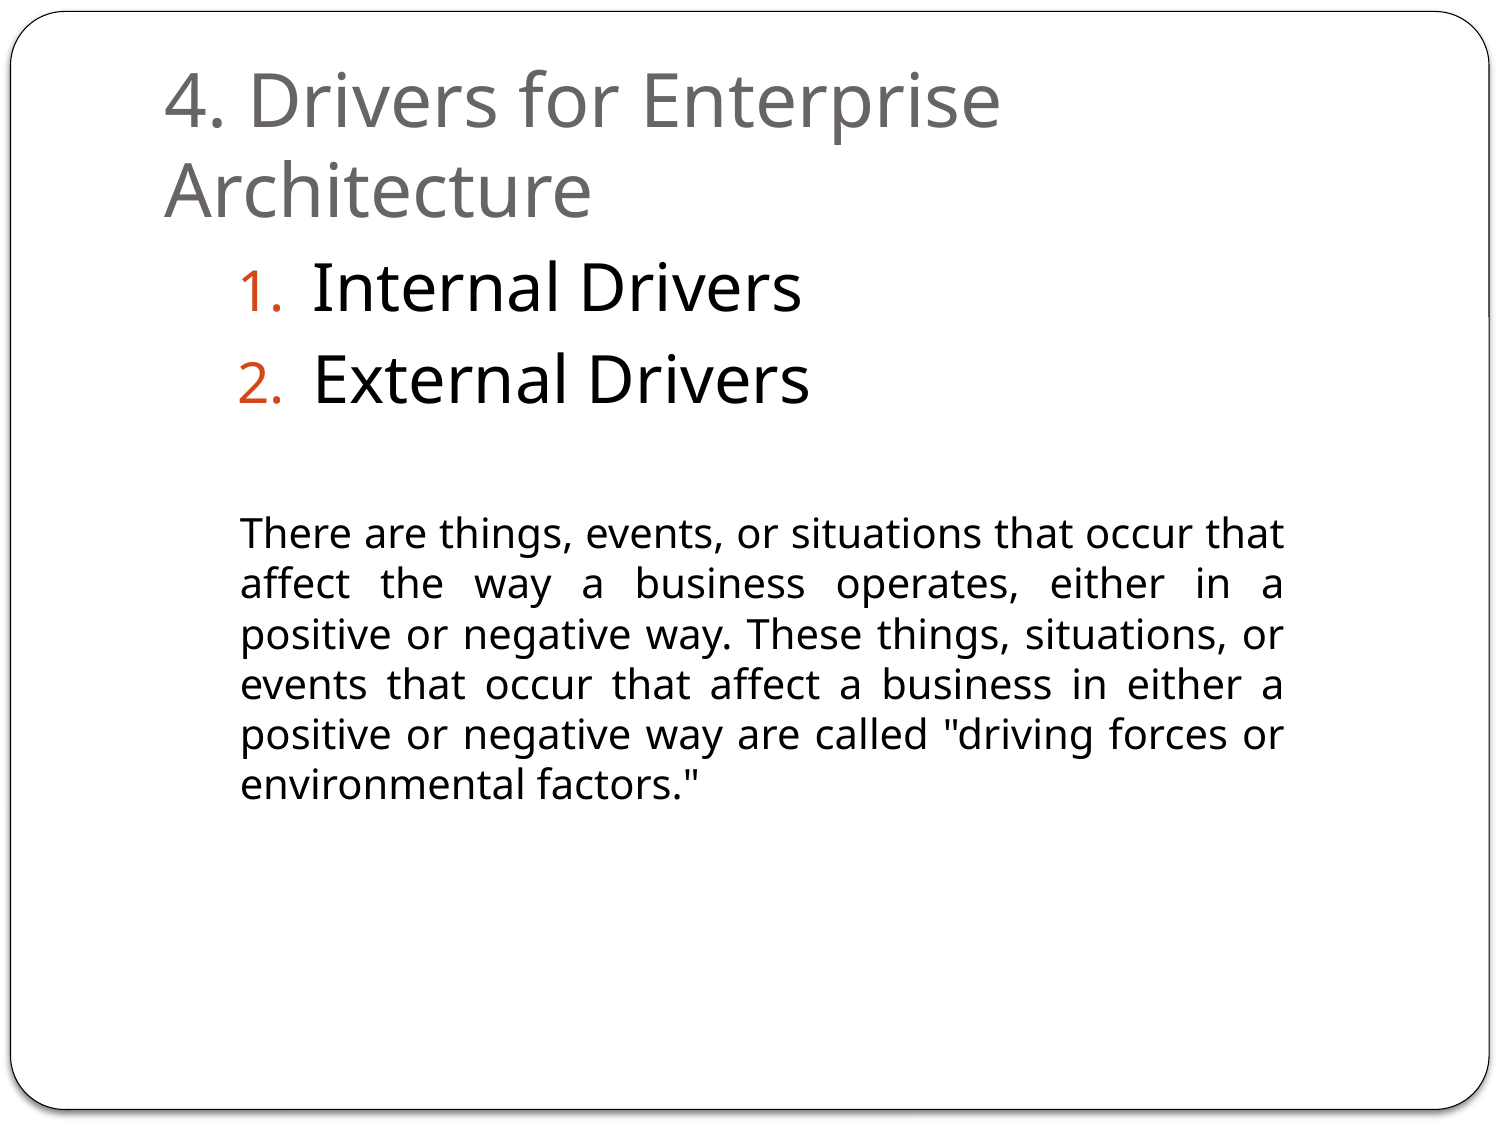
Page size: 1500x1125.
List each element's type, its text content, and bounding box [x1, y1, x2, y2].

title 4. Drivers for Enterprise Architecture [150, 45, 1425, 233]
text_box There are things, events, or situations that occur that affect the way a business operates, either in a positive or negative way. These things, situations, or events that occur that affect a business in either a positive or negative way are called "driving forces or environmental factors." [225, 499, 1300, 815]
list Internal Drivers External Drivers [150, 237, 1425, 988]
